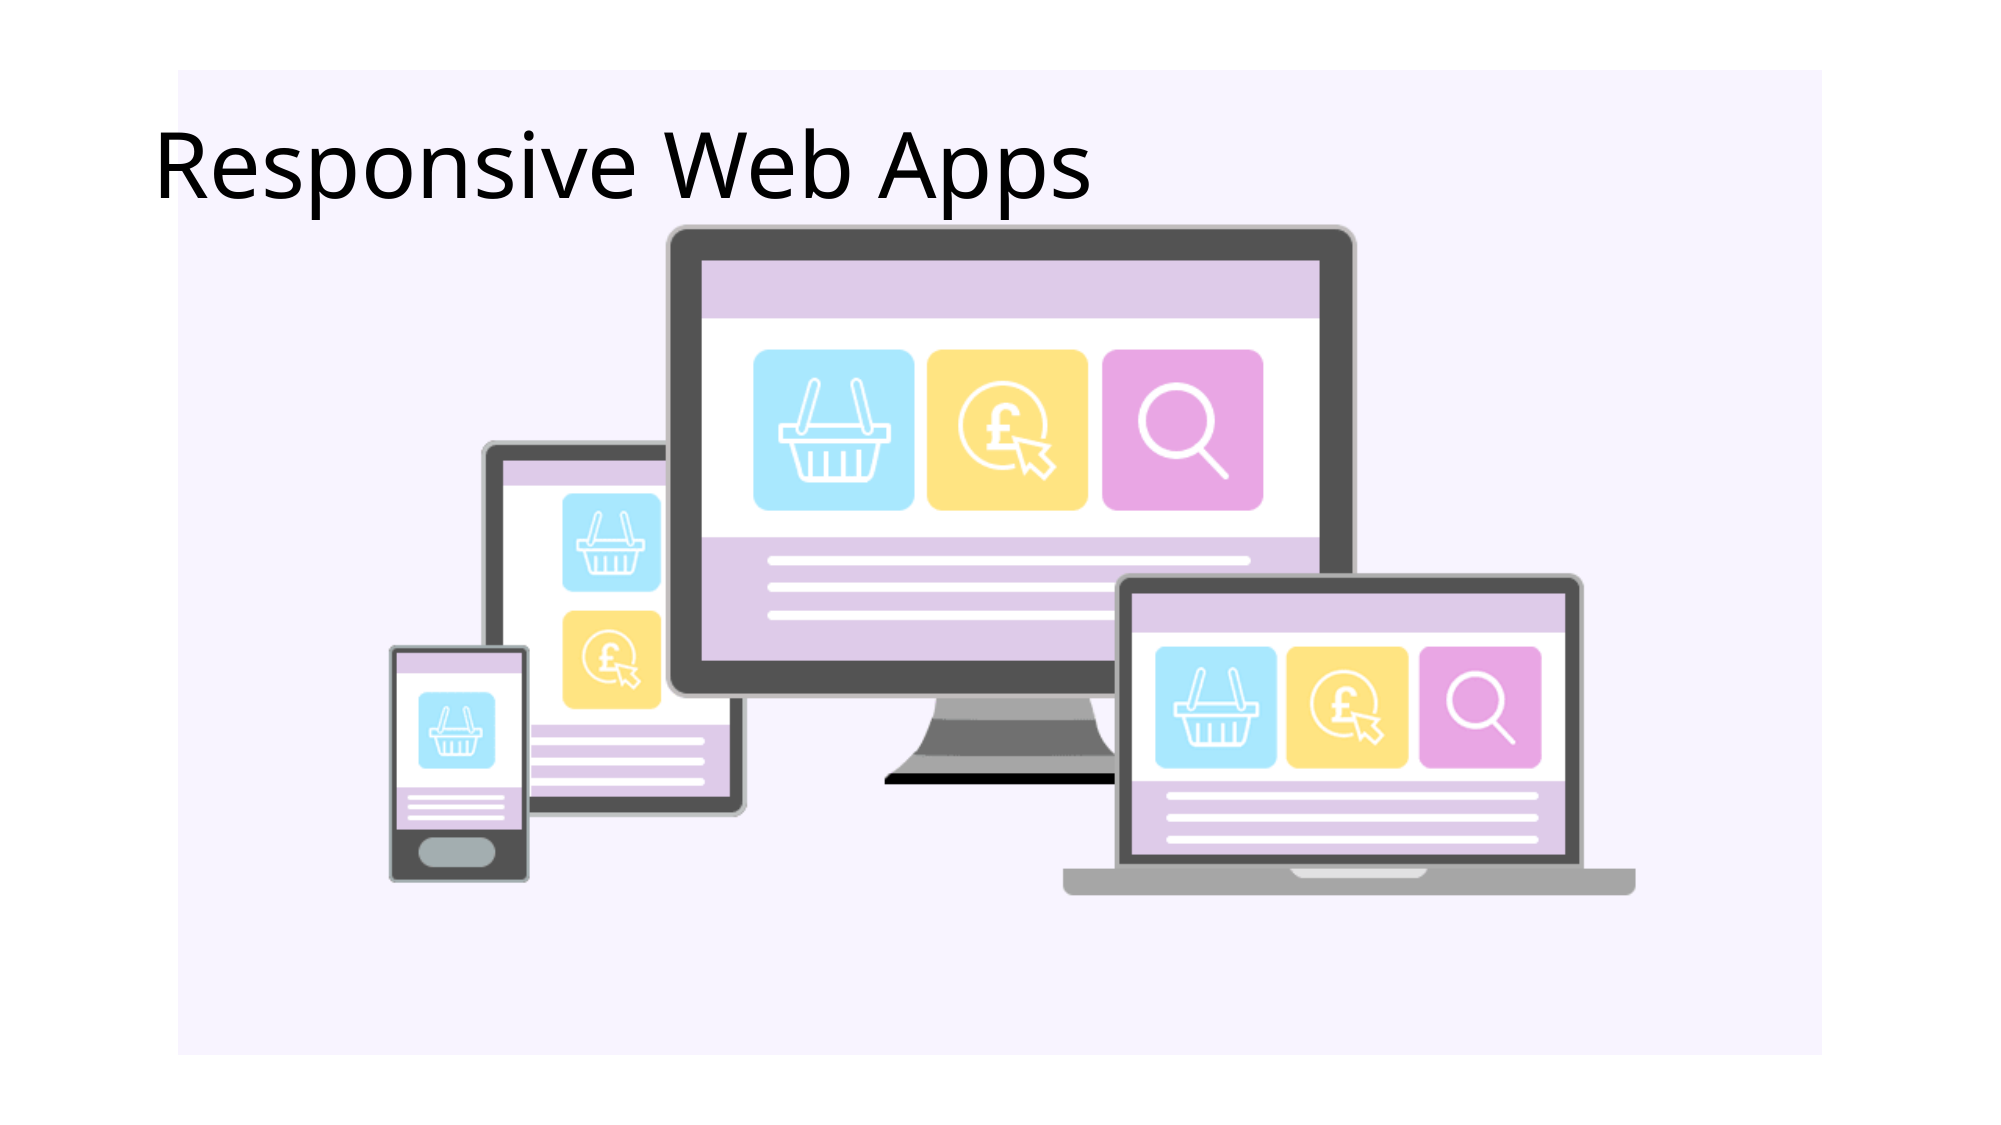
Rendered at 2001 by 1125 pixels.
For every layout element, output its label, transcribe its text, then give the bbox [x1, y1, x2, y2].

picture [178, 70, 1822, 1055]
title Responsive Web Apps [137, 59, 1863, 278]
